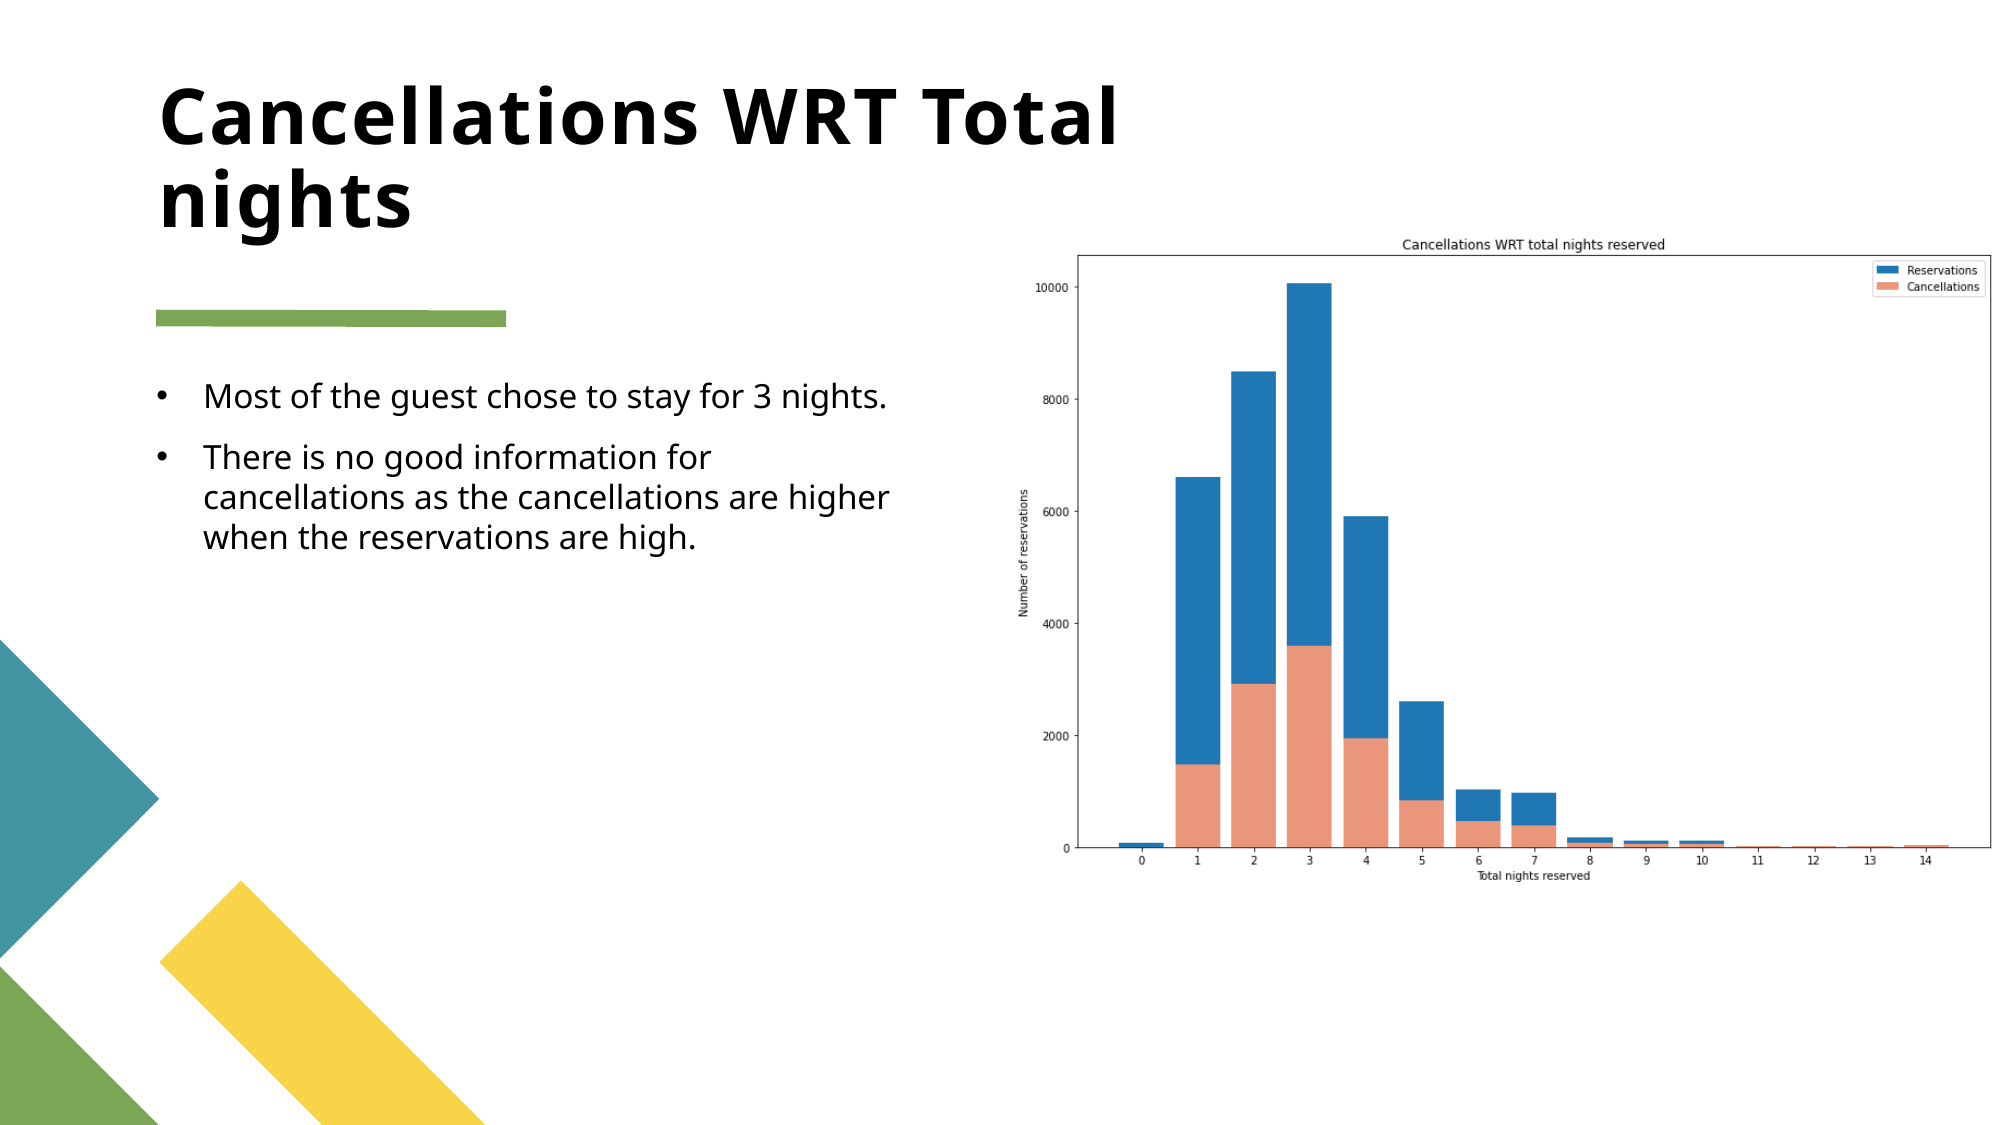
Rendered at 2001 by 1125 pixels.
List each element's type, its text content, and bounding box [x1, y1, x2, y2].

title Cancellations WRT Total nights [158, 78, 1159, 245]
list Most of the guest chose to stay for 3 nights. There is no good information for cancellations as the cancellations are higher when the reservations are high. [156, 375, 907, 835]
picture [999, 231, 2000, 894]
